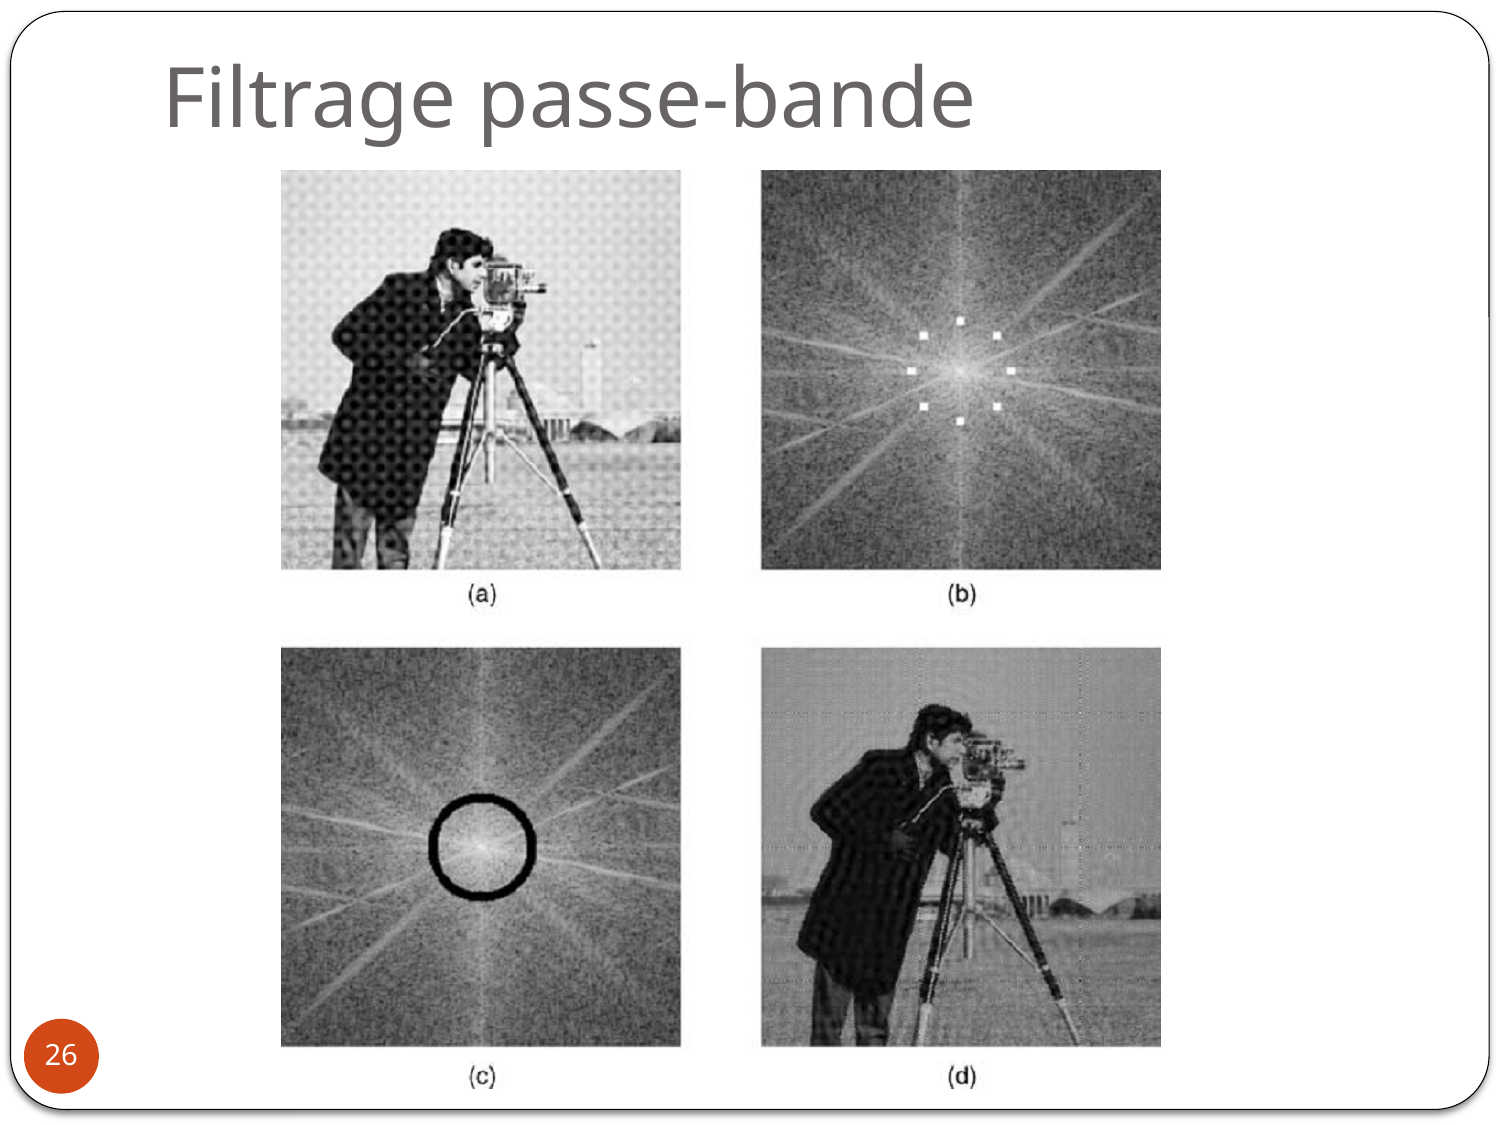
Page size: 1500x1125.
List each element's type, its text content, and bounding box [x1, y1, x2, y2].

slide_number 26 [23, 1018, 99, 1094]
title Filtrage passe-bande [147, 0, 1423, 160]
picture [265, 160, 1223, 1104]
